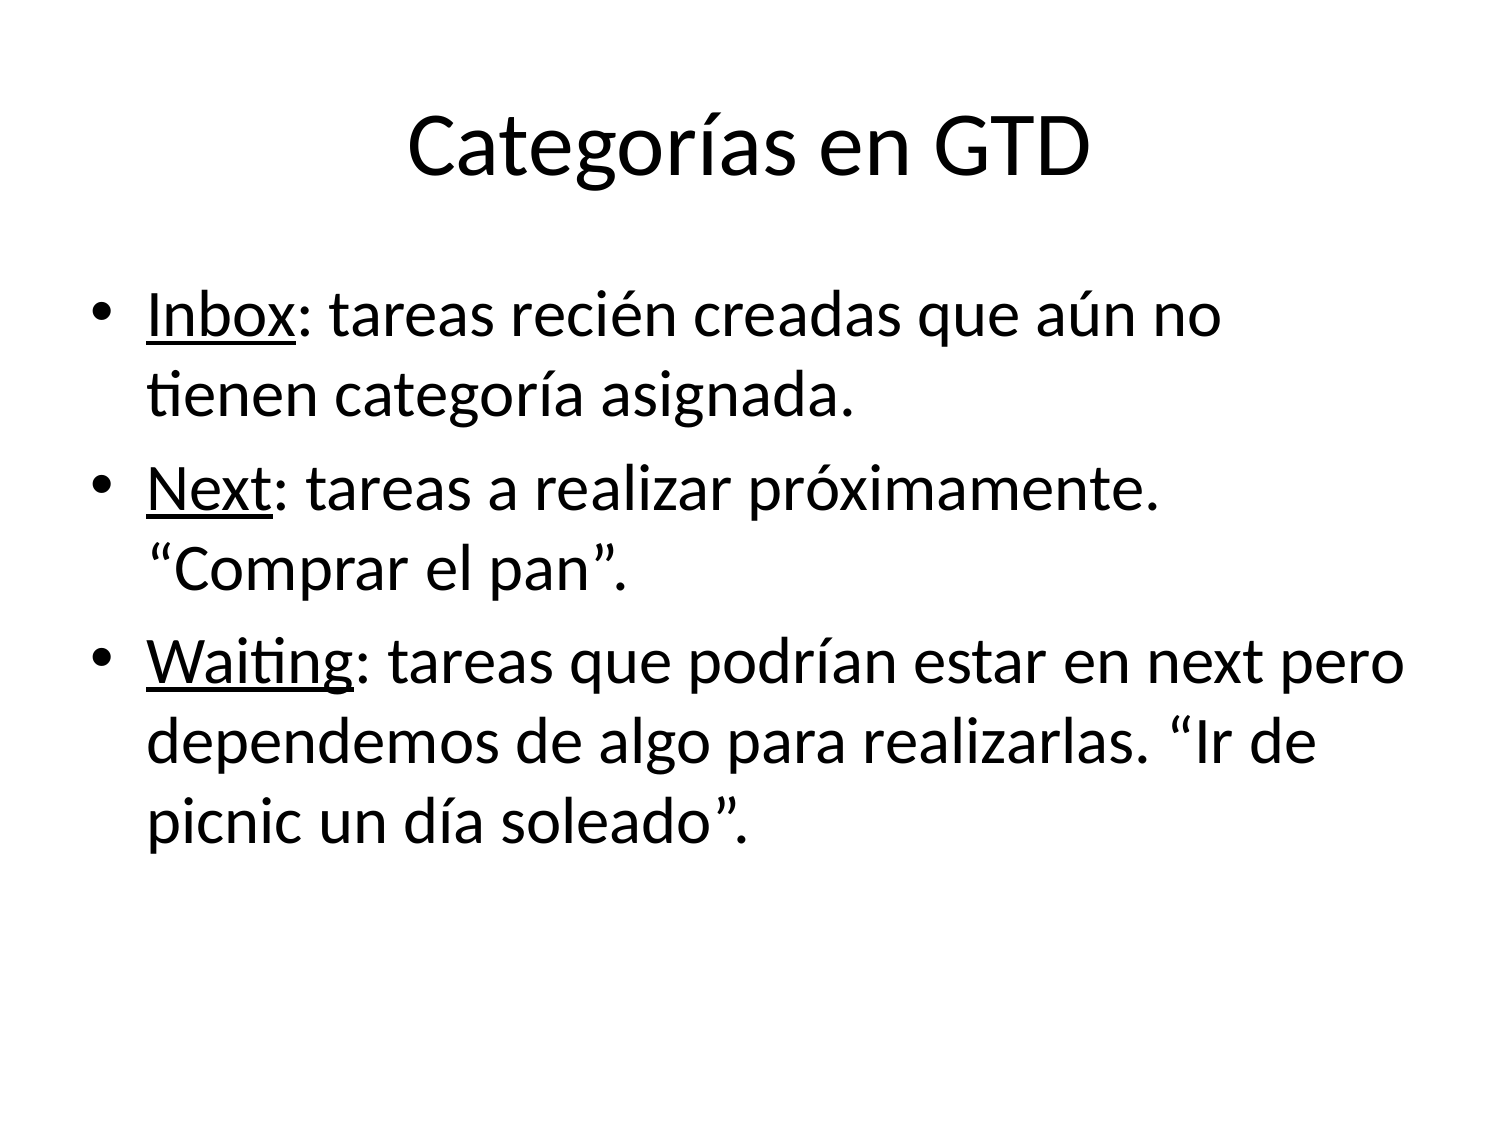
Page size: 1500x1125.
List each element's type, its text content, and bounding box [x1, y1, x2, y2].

title Categorías en GTD [75, 45, 1425, 233]
list Inbox: tareas recién creadas que aún no tienen categoría asignada. Next: tareas a realizar próximamente. “Comprar el pan”. Waiting: tareas que podrían estar en next pero dependemos de algo para realizarlas. “Ir de picnic un día soleado”. [75, 262, 1425, 1005]
